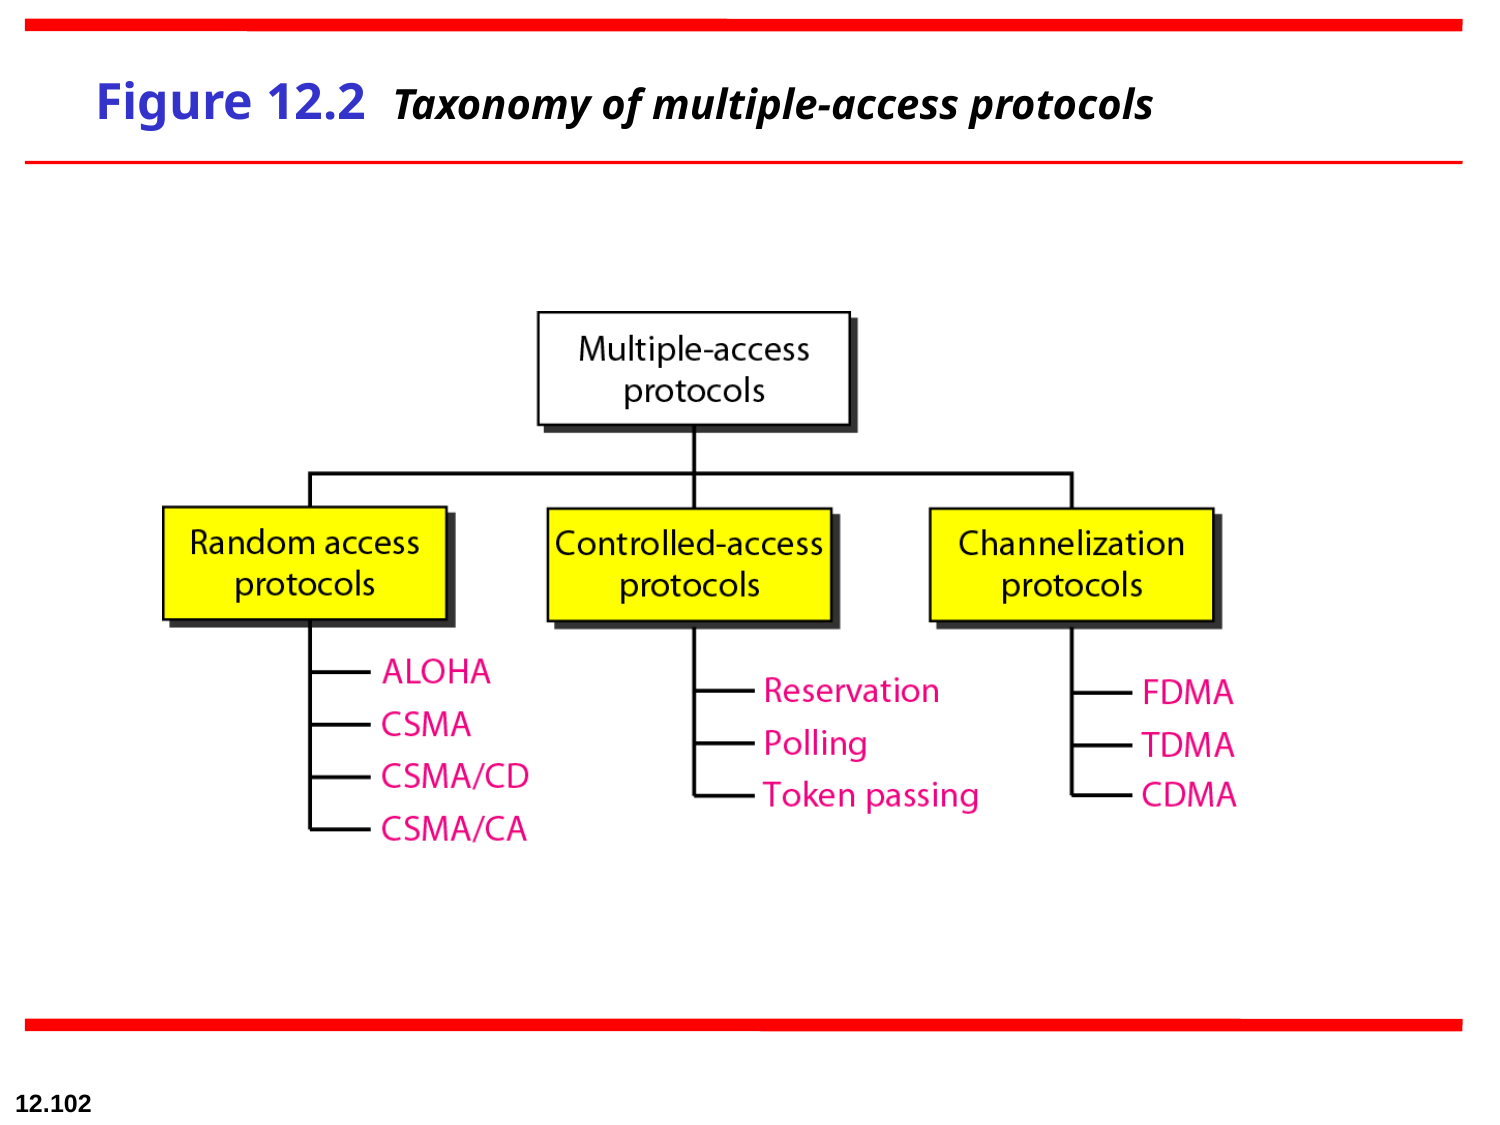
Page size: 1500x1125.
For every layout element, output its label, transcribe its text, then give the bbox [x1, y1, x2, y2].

slide_number 12.102 [0, 1049, 313, 1125]
text_box Figure 12.2 Taxonomy of multiple-access protocols [80, 62, 1170, 138]
picture [162, 310, 1238, 851]
